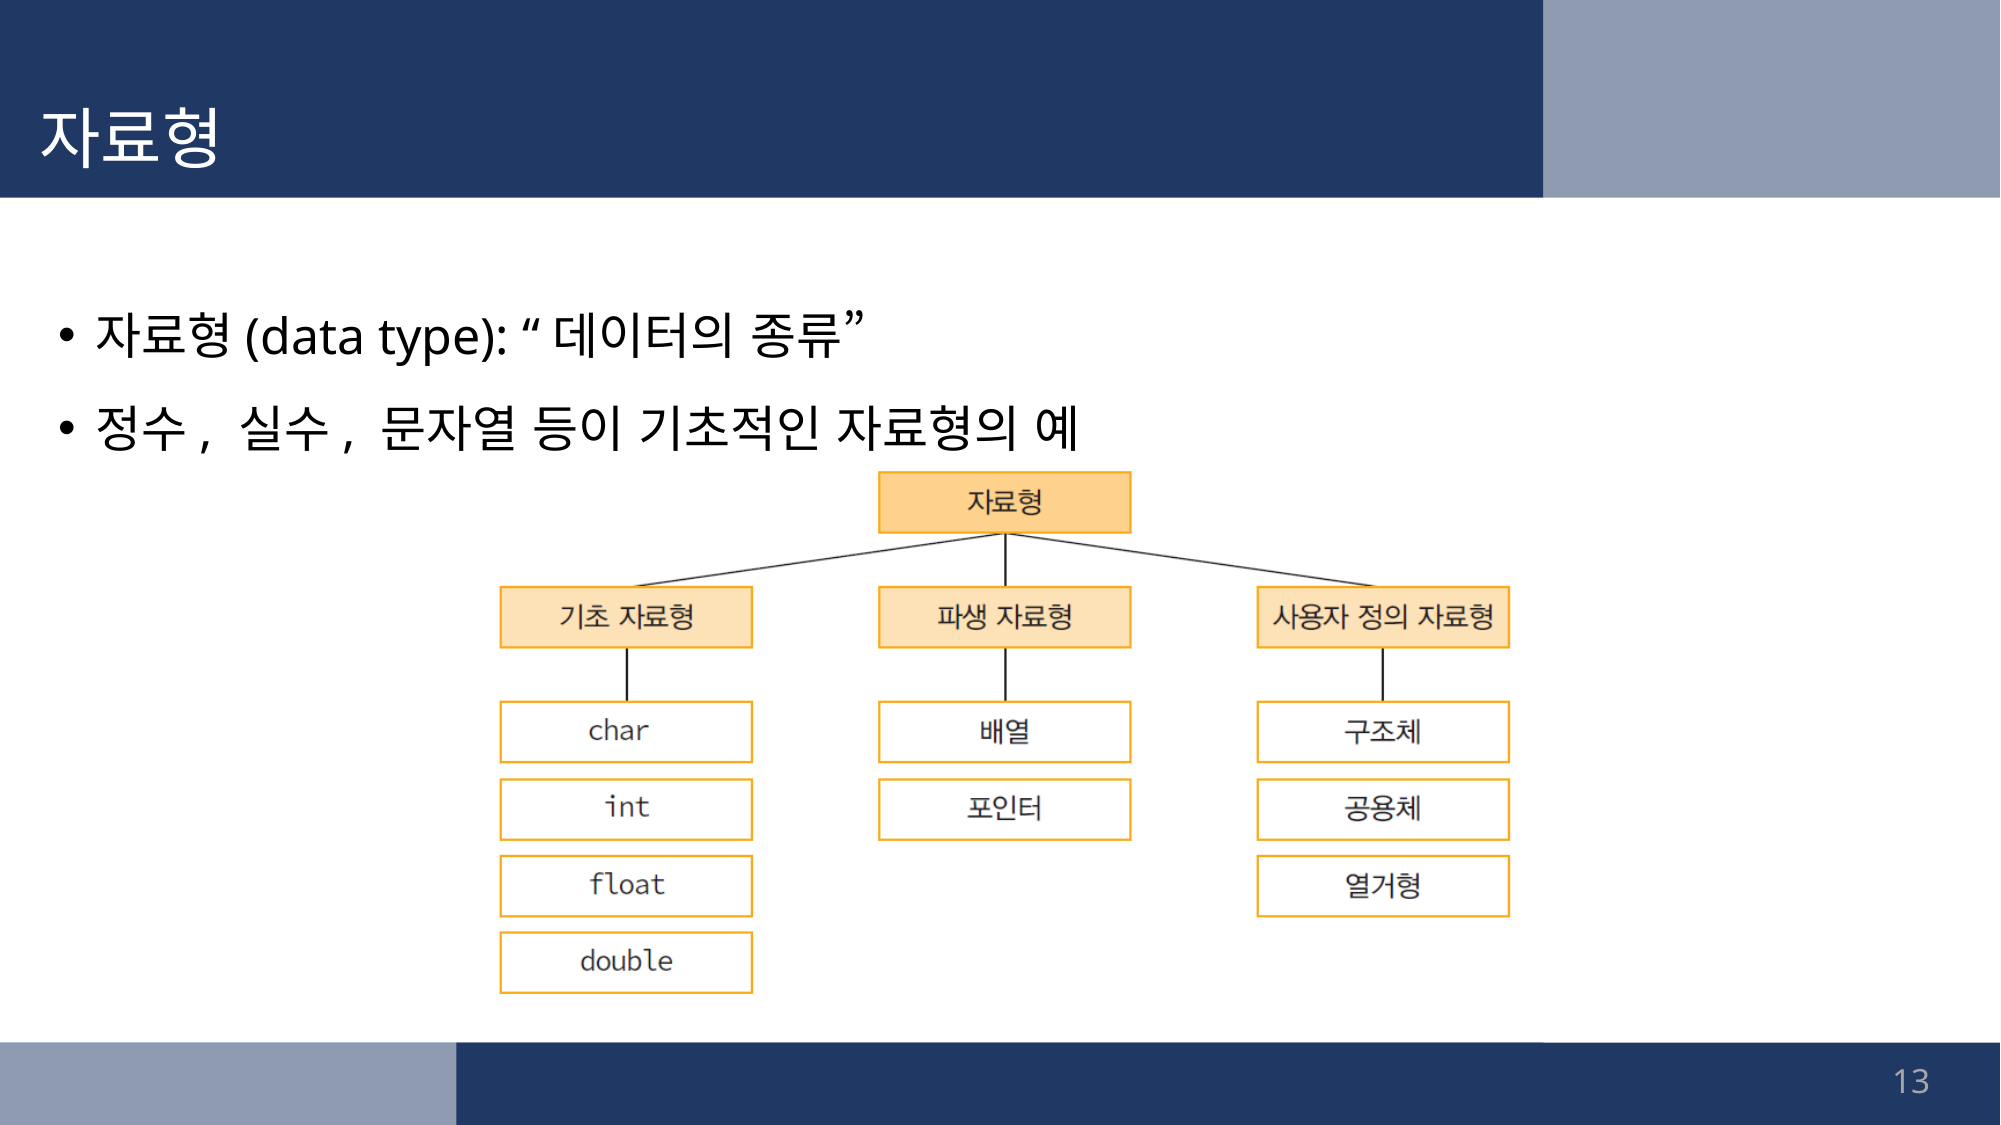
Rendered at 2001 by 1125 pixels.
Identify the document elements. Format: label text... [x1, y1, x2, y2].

picture [480, 455, 1516, 1001]
list 자료형(data type): “데이터의 종류” 정수, 실수, 문자열 등이 기초적인 자료형의 예 [43, 284, 1934, 976]
title 자료형 [24, 85, 1544, 198]
slide_number 13 [1494, 1052, 1945, 1113]
